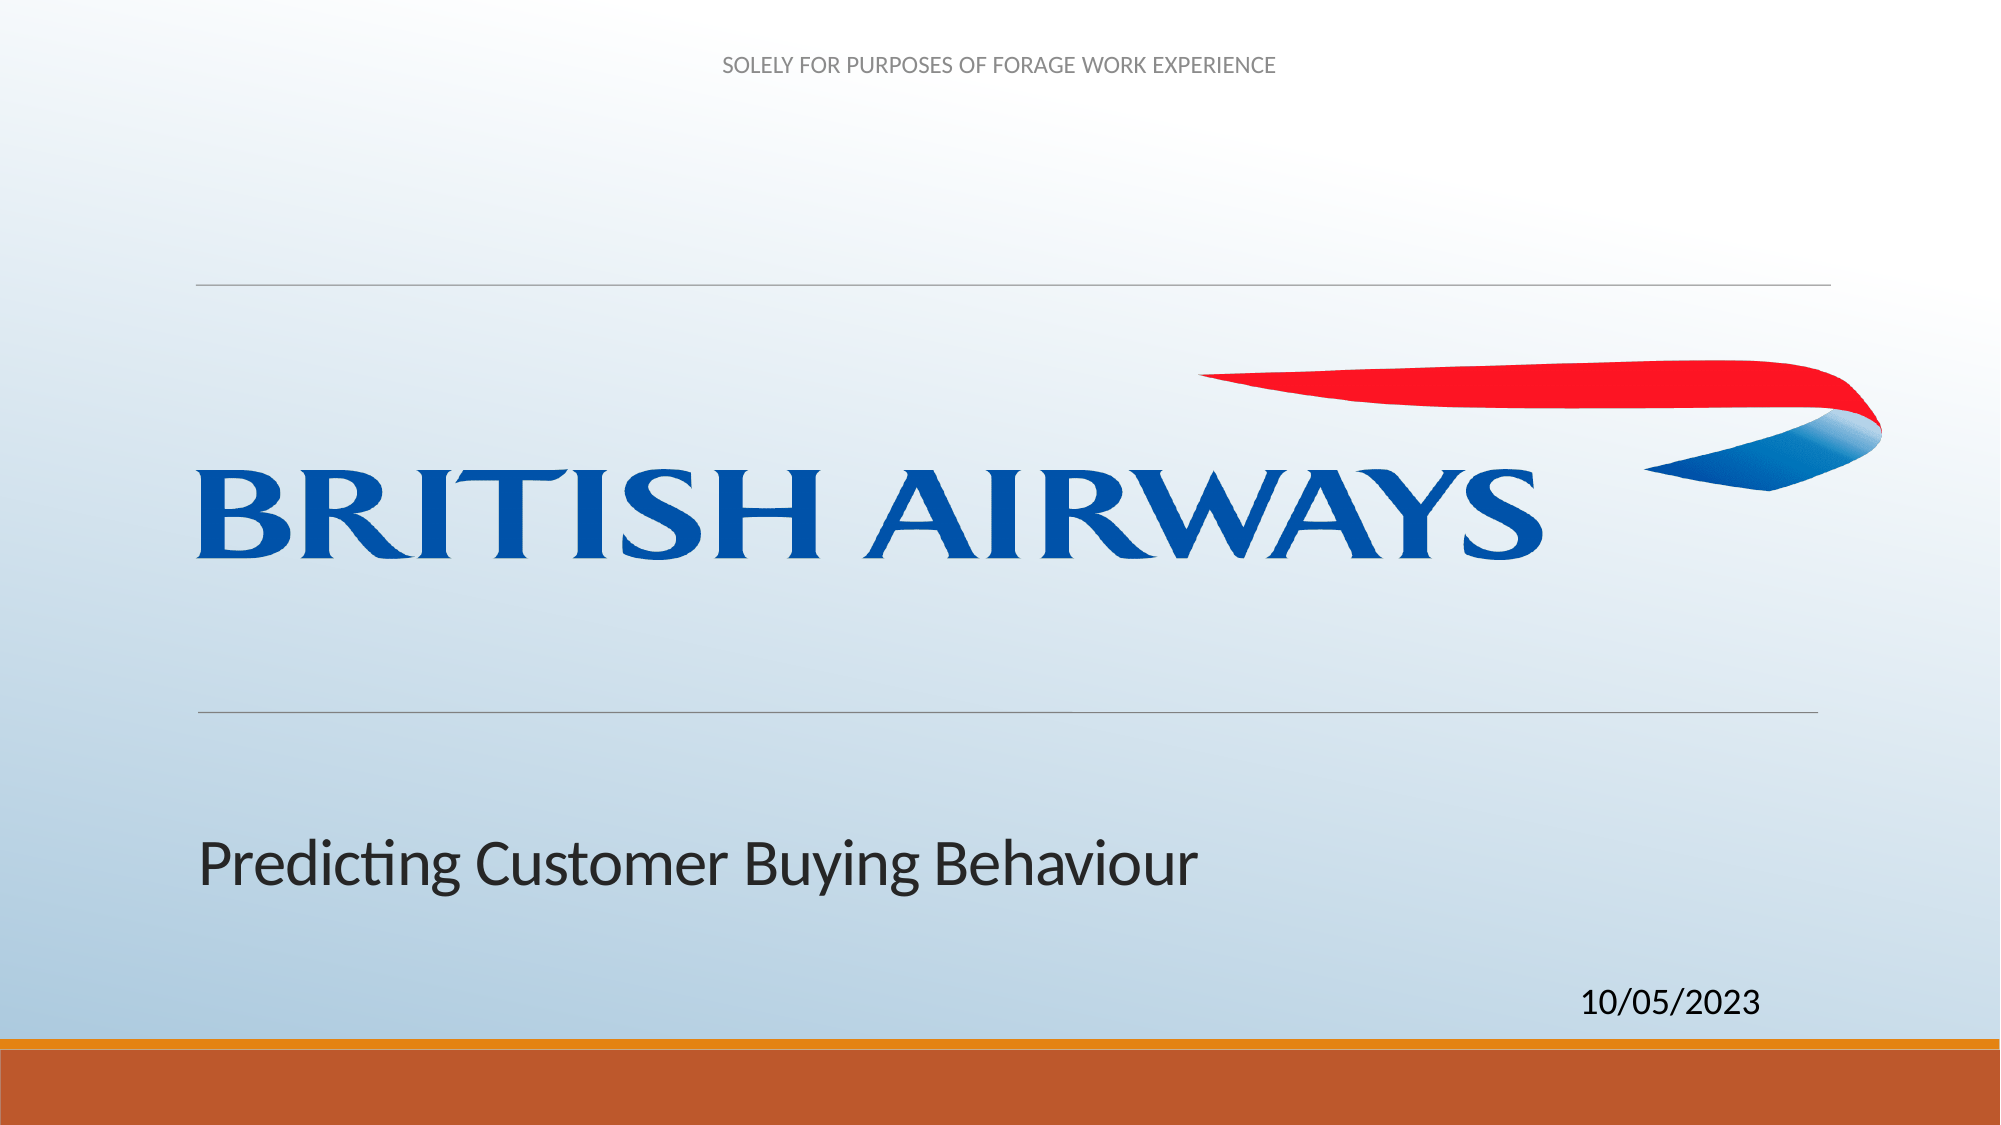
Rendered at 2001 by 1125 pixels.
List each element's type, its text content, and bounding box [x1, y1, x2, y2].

text_box Predicting Customer Buying Behaviour [183, 839, 1614, 907]
text_box 10/05/2023 [1564, 969, 1893, 1030]
text_box [195, 921, 1696, 1030]
picture [183, 94, 1893, 830]
